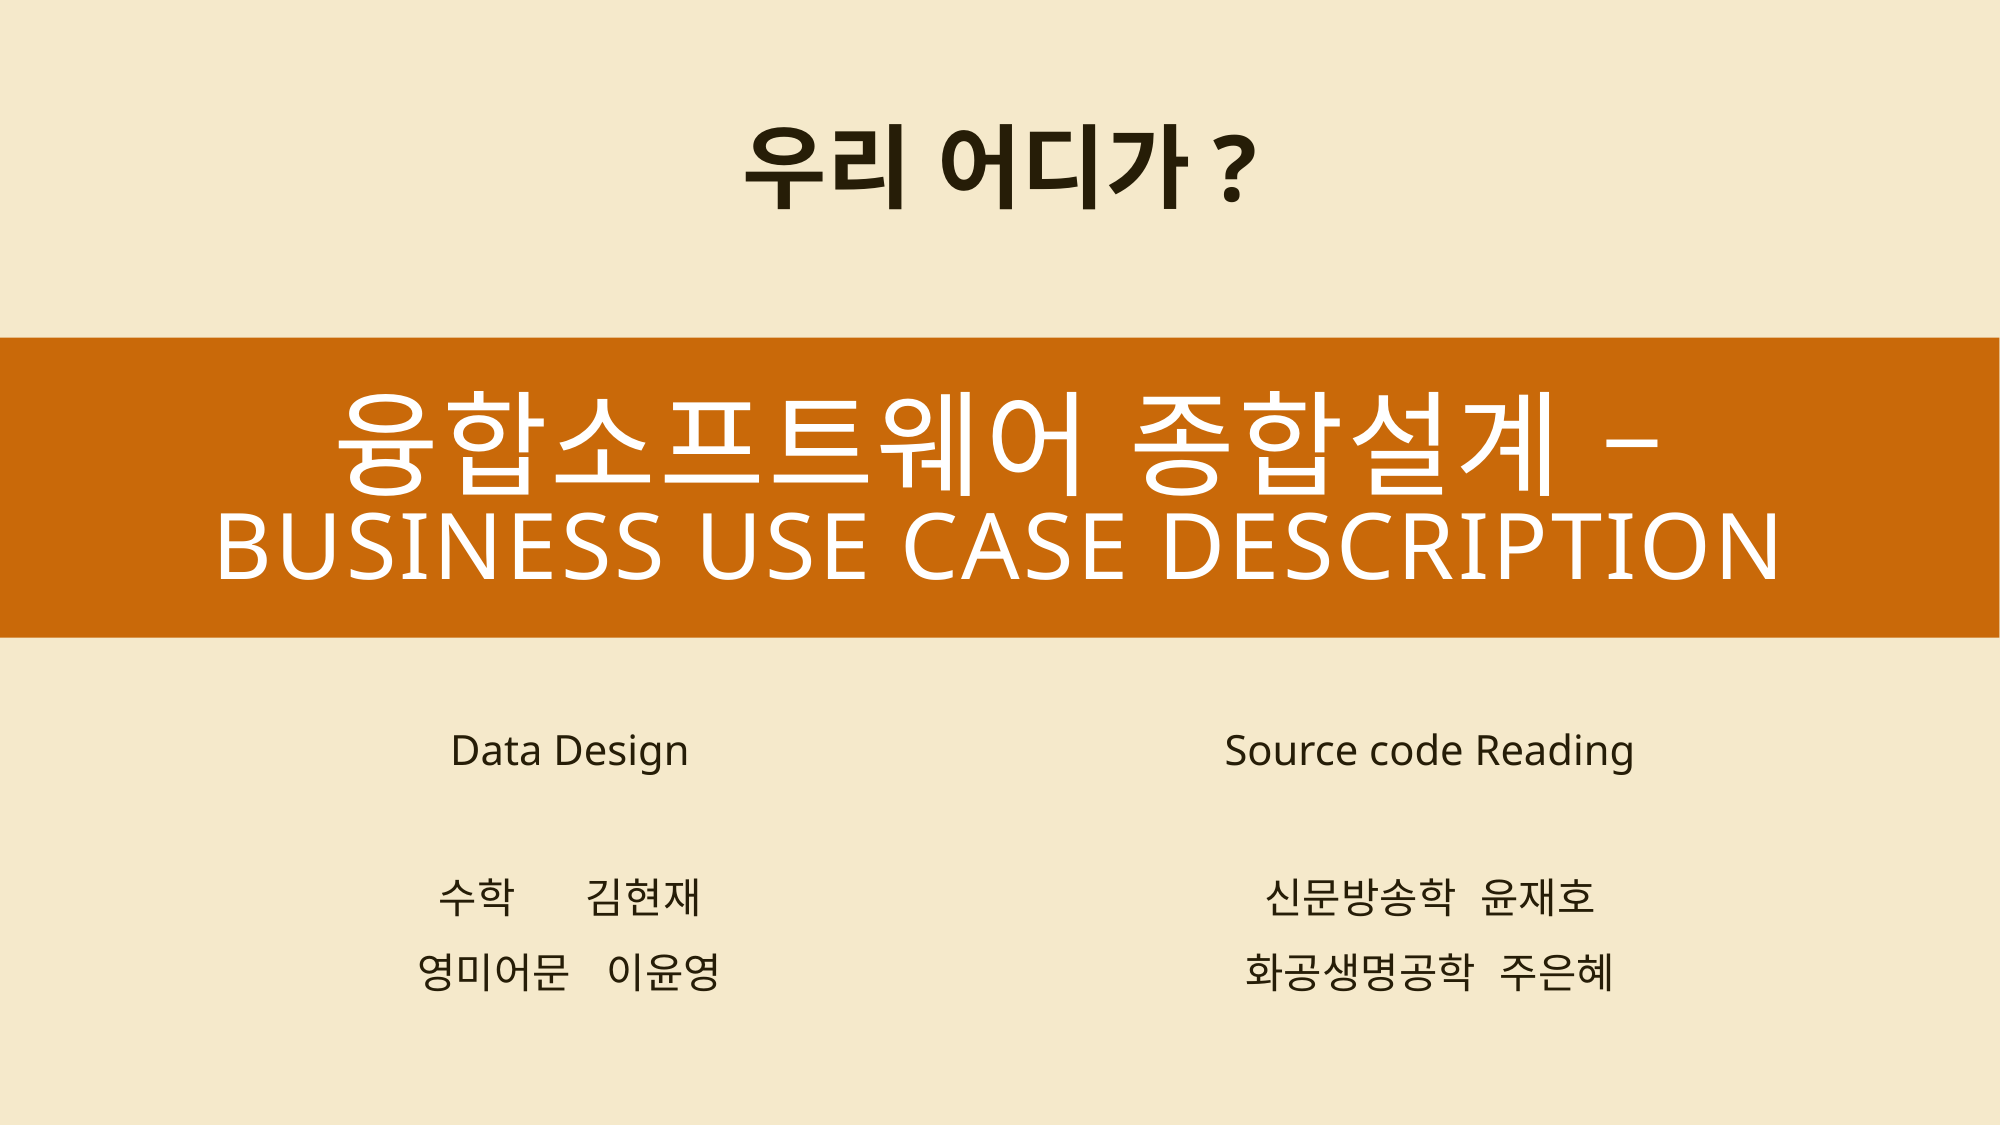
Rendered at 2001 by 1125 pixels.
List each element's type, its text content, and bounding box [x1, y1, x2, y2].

text_box 융합소프트웨어 종합설계 – Business Use Case Description [180, 358, 1820, 639]
text_box 우리 어디가? [728, 102, 1272, 228]
text_box Data Design 수학 김현재 영미어문 이윤영 Source code Reading 신문방송학 윤재호 화공생명공학 주은혜 [154, 721, 1846, 1043]
